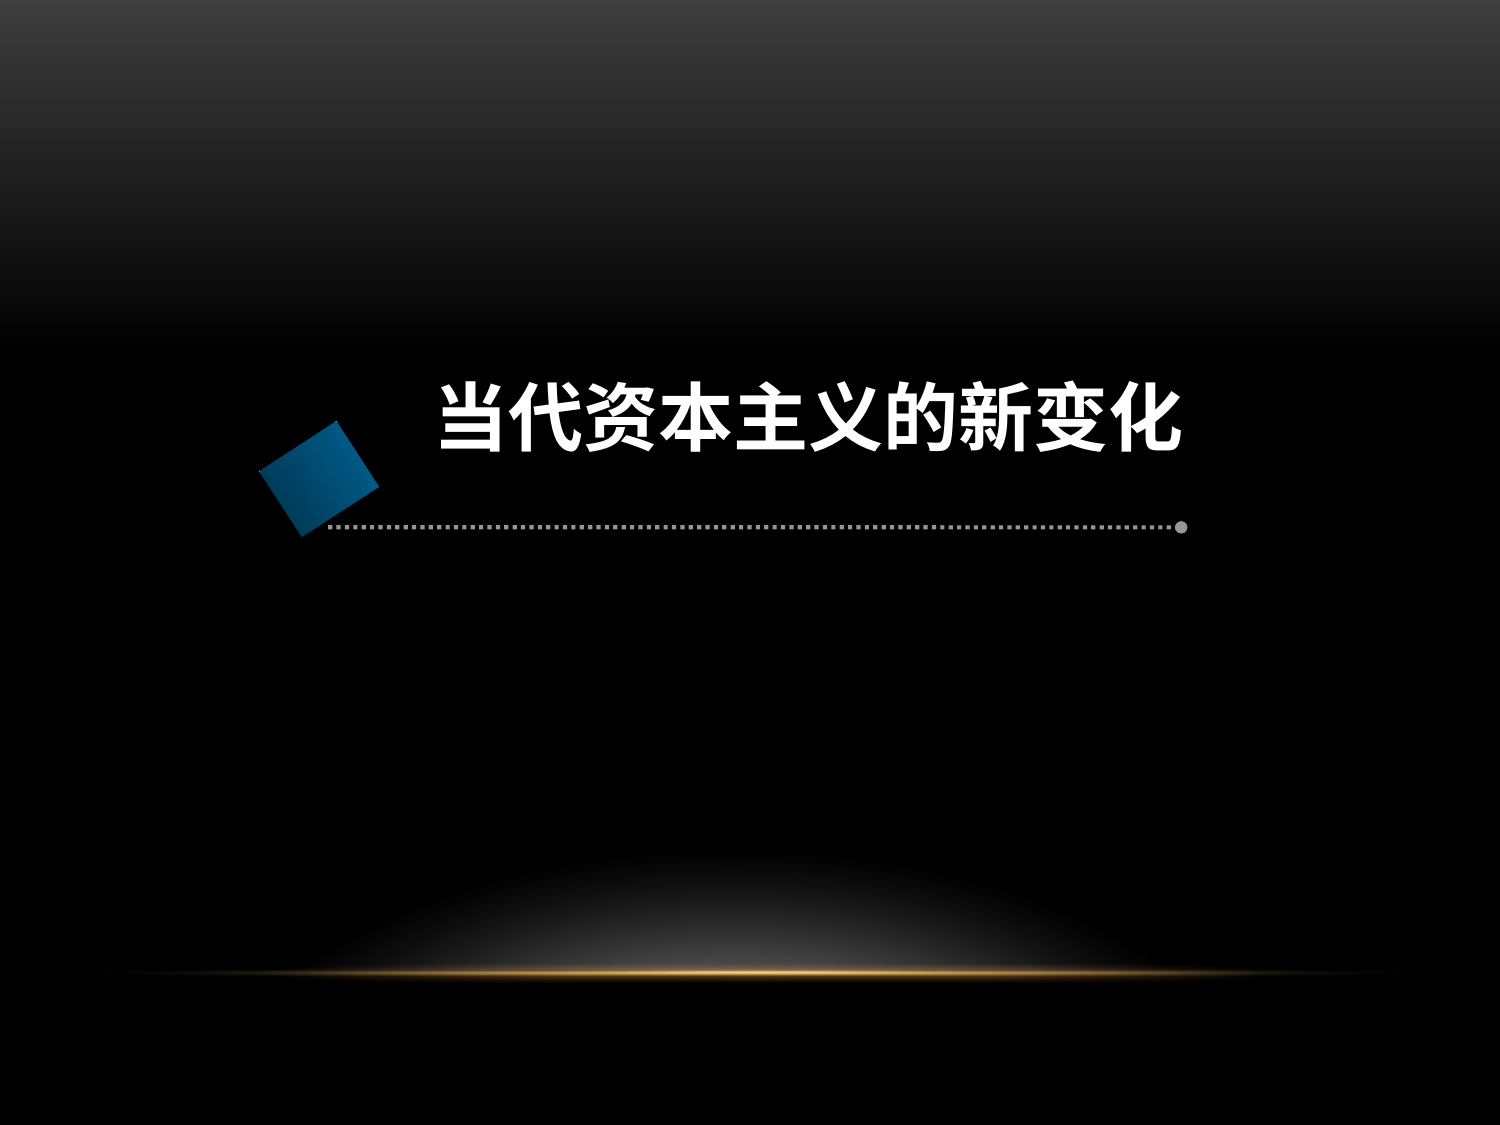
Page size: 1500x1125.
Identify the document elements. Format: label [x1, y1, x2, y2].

text_box [75, 0, 1436, 462]
picture [0, 0, 1500, 1125]
text_box [1174, 521, 1188, 534]
text_box [262, 477, 380, 538]
